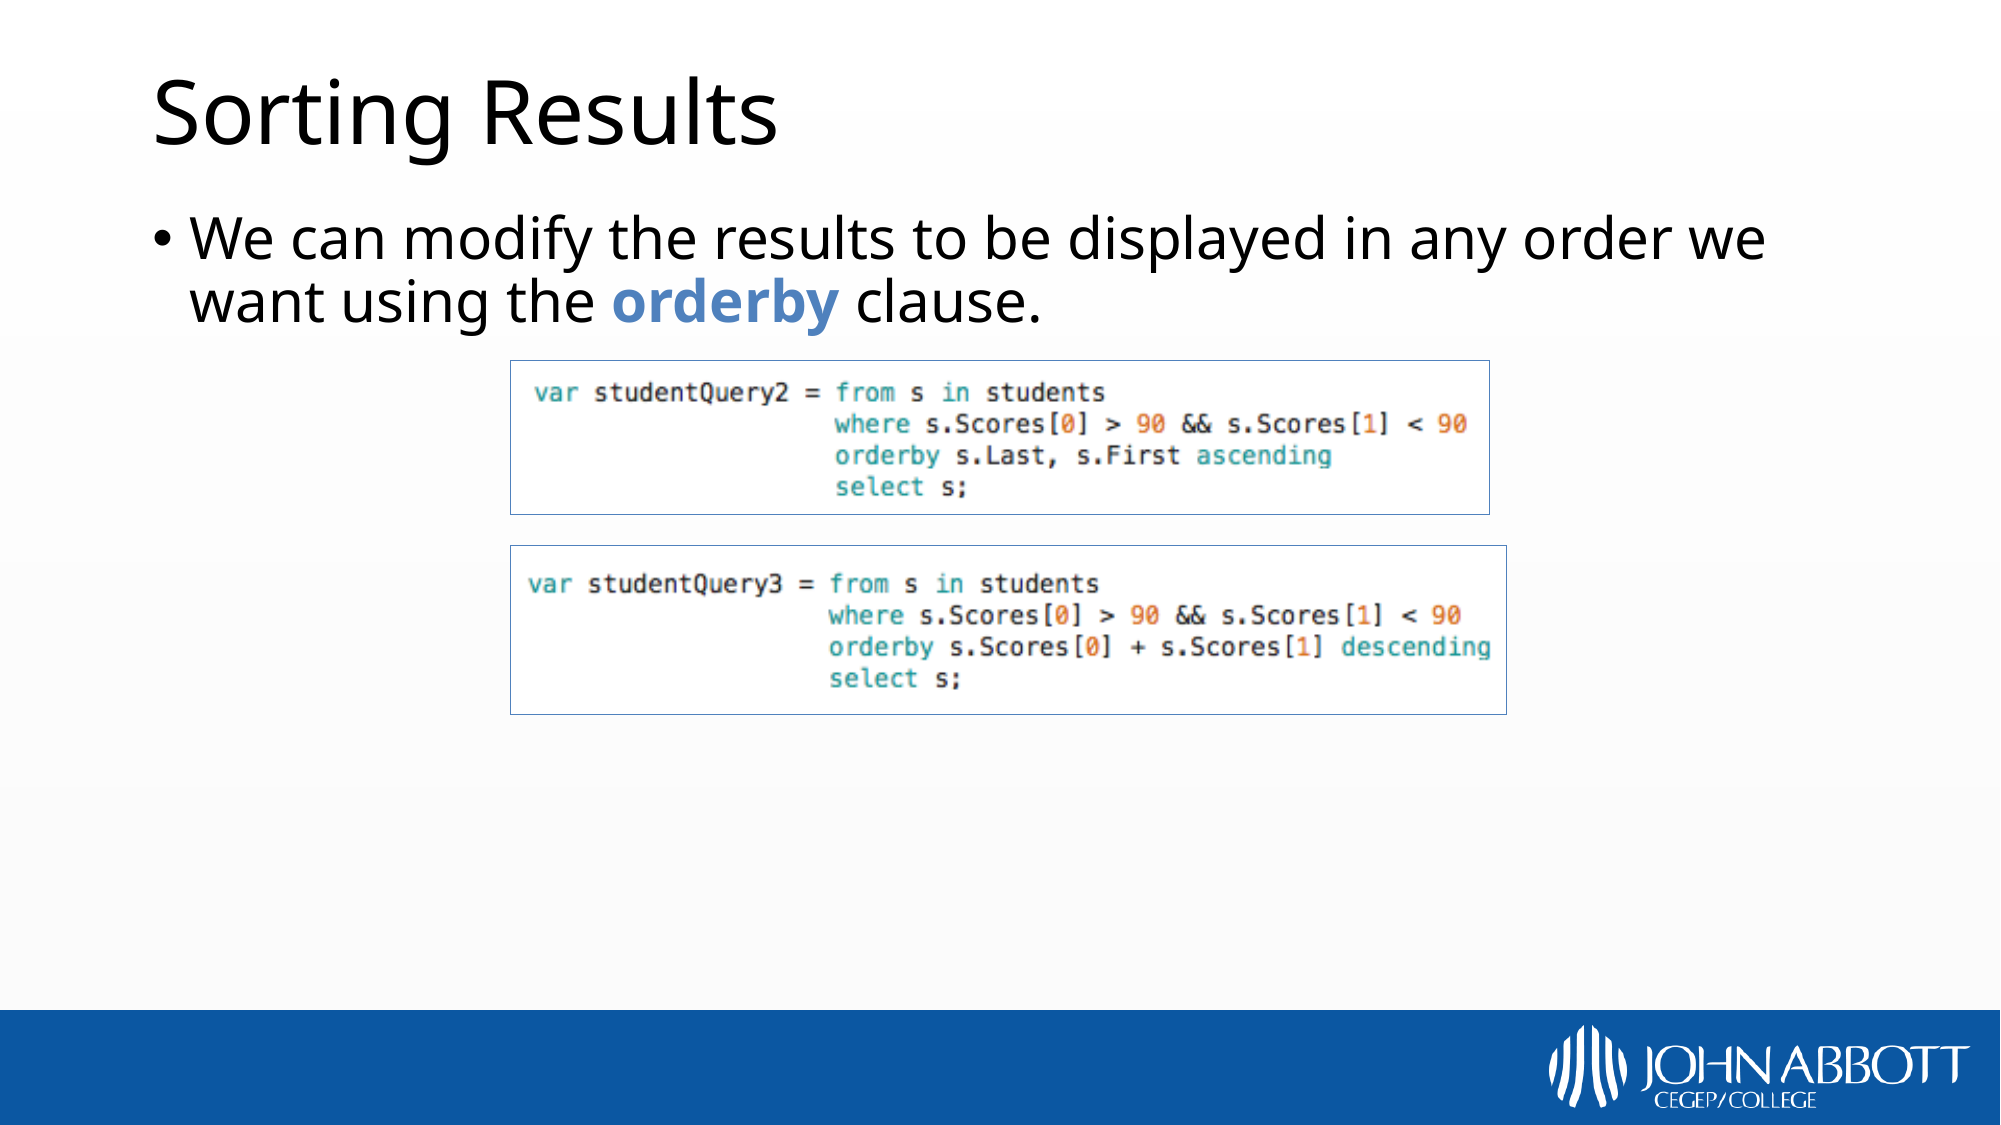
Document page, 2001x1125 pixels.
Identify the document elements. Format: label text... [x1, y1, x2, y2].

picture [0, 1010, 2000, 1125]
picture [510, 360, 1490, 515]
picture [510, 545, 1507, 715]
list We can modify the results to be displayed in any order we want using the orderby clause. [137, 201, 1863, 875]
title Sorting Results [137, 59, 1863, 171]
